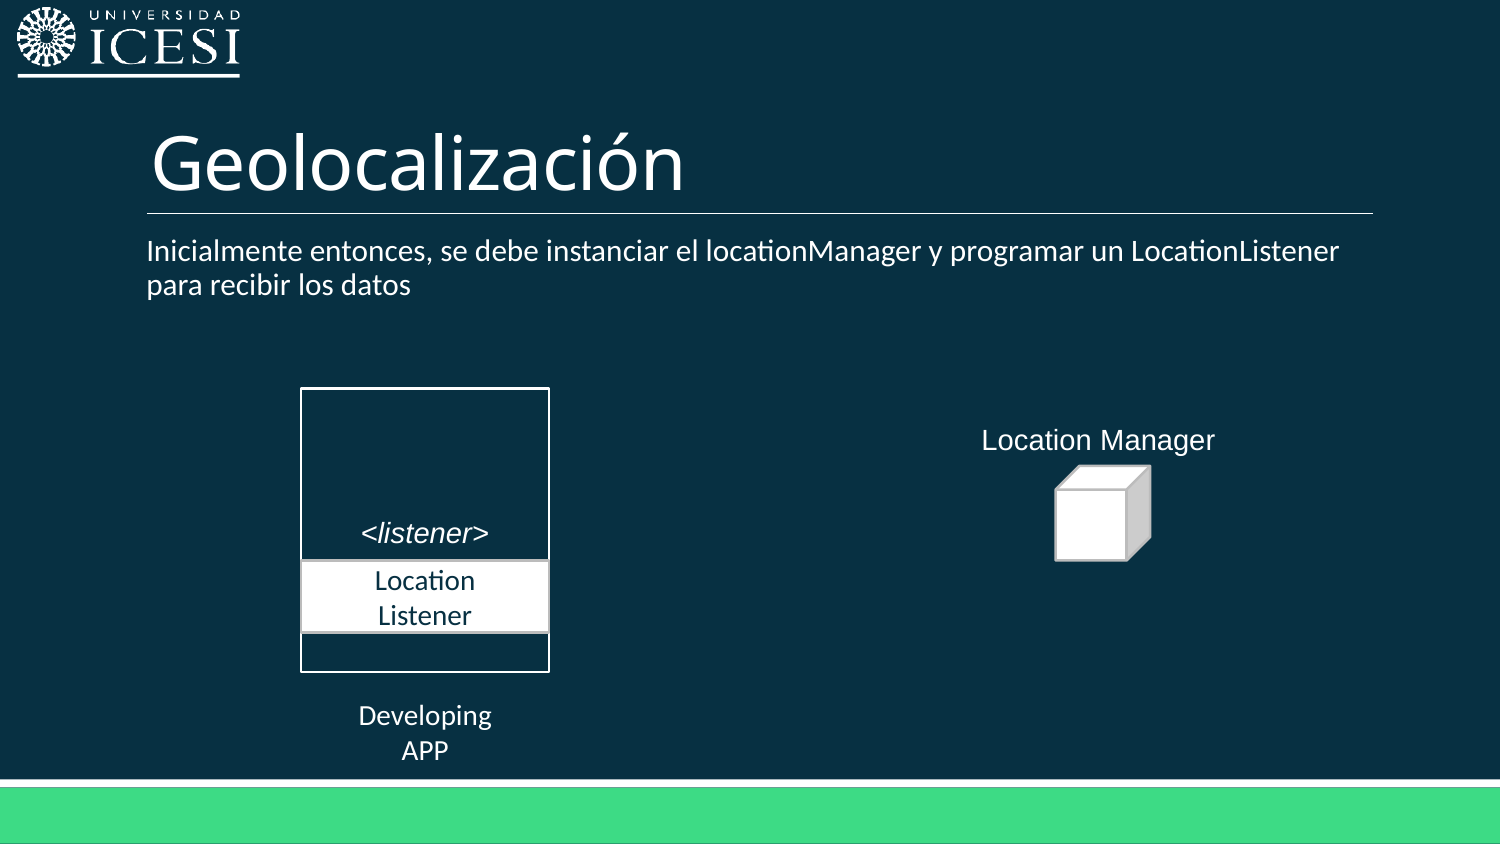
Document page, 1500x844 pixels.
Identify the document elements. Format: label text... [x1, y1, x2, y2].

text_box [300, 634, 550, 673]
text_box Developing APP [327, 673, 523, 789]
picture [17, 7, 241, 79]
title Geolocalización [135, 35, 1373, 214]
text_box Location Manager [951, 413, 1246, 464]
text_box [300, 387, 550, 559]
list Inicialmente entonces, se debe instanciar el locationManager y programar un LocationListener para recibir los datos [135, 227, 1373, 723]
text_box <listener> [345, 507, 505, 557]
text_box [1054, 464, 1152, 562]
text_box Location Listener [300, 559, 550, 634]
